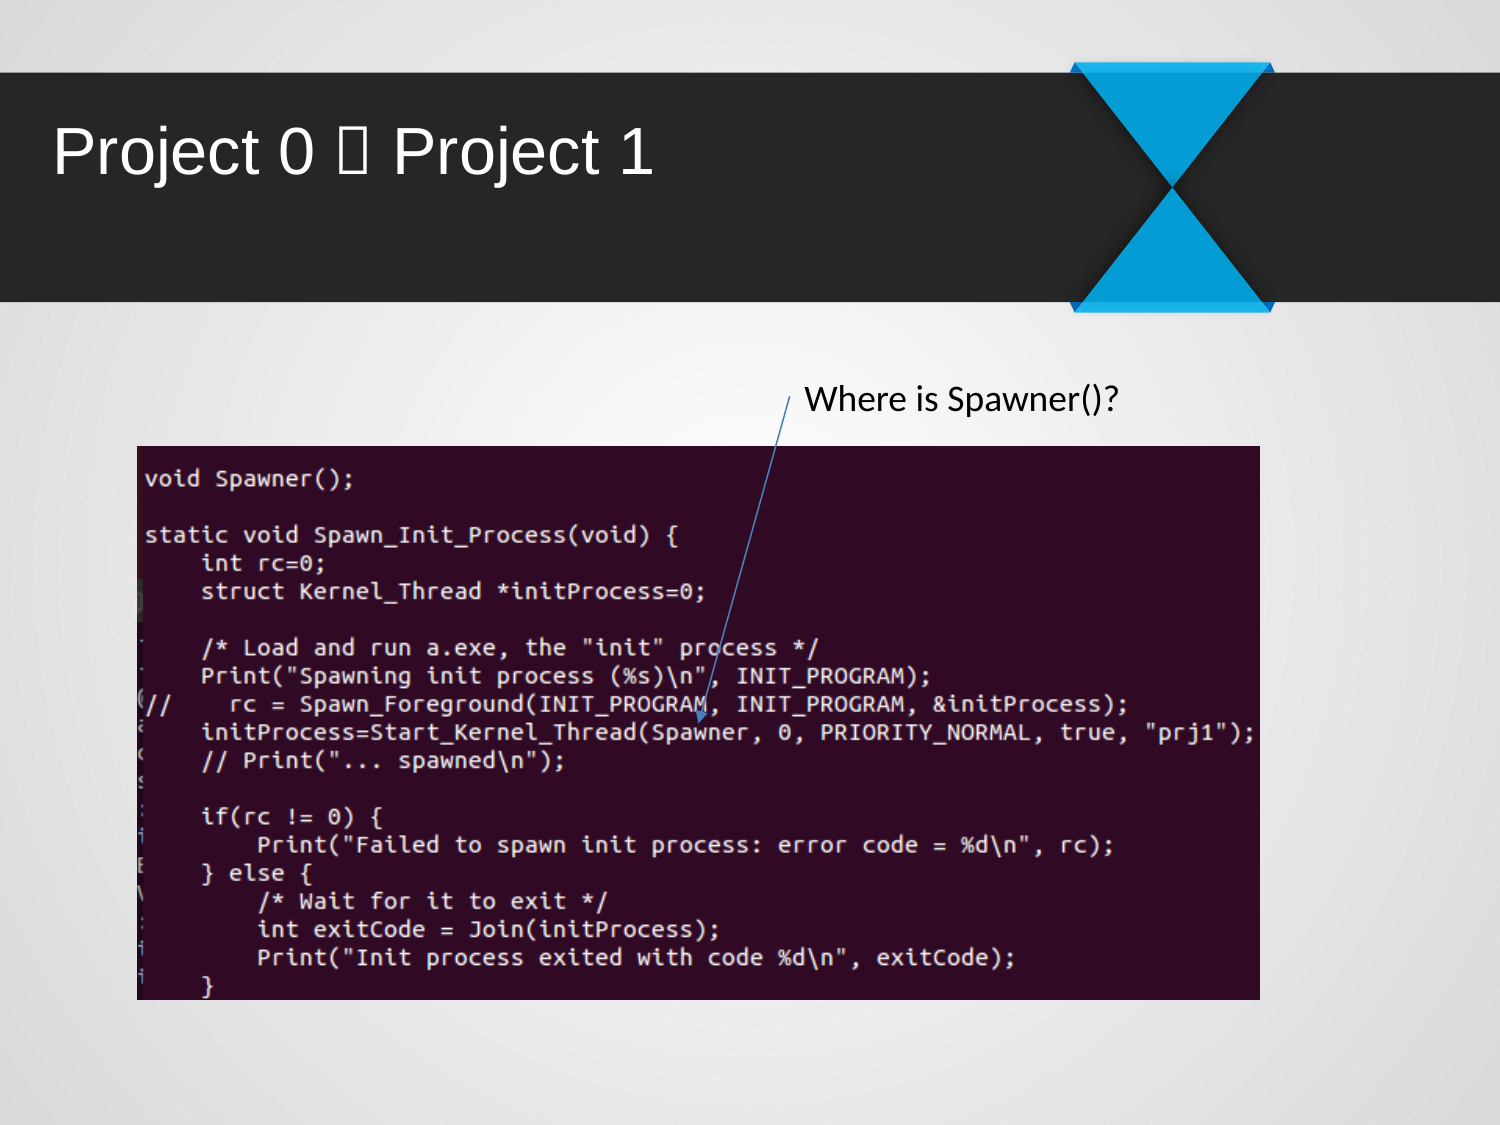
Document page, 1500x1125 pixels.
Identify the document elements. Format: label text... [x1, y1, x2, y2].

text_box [698, 396, 788, 724]
picture [137, 446, 1260, 1001]
picture [1262, 303, 1271, 313]
title Project 0  Project 1 [37, 95, 925, 200]
picture [1263, 62, 1271, 72]
picture [1074, 302, 1082, 313]
text_box Where is Spawner()? [789, 366, 1136, 427]
